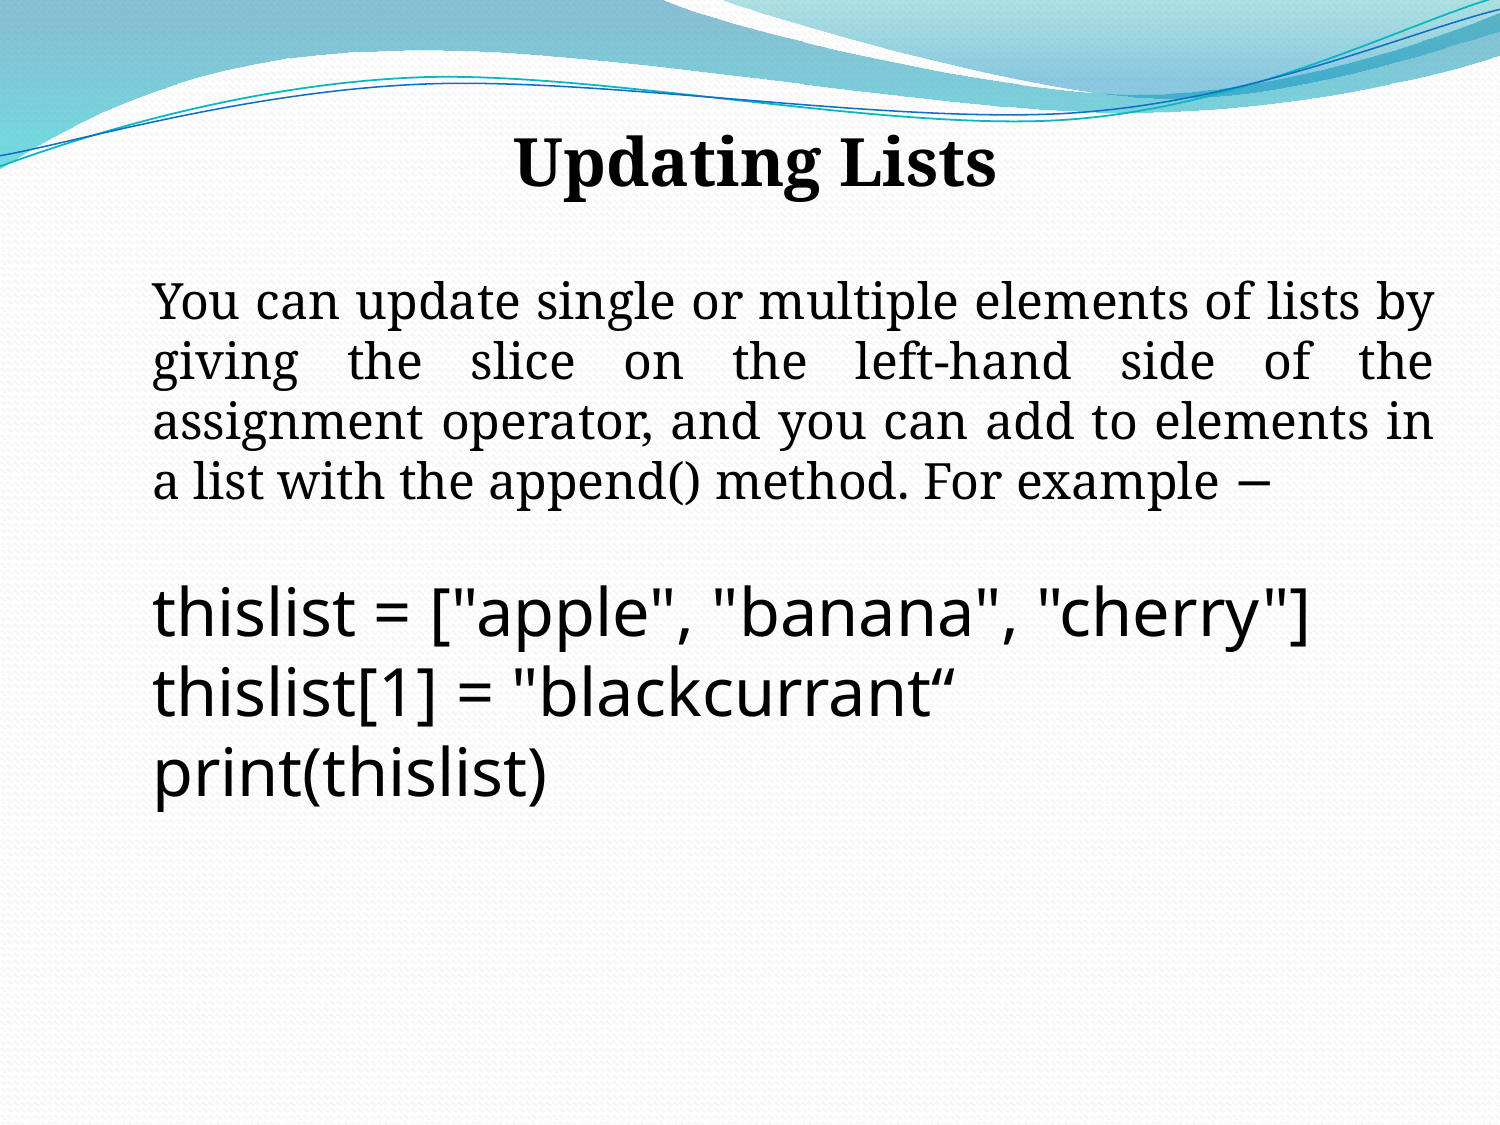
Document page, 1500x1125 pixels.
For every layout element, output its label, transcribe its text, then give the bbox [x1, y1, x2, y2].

text_box You can update single or multiple elements of lists by giving the slice on the left-hand side of the assignment operator, and you can add to elements in a list with the append() method. For example − thislist = ["apple", "banana", "cherry"] thislist[1] = "blackcurrant“ print(thislist) [62, 262, 1450, 818]
text_box Updating Lists [62, 112, 1450, 208]
